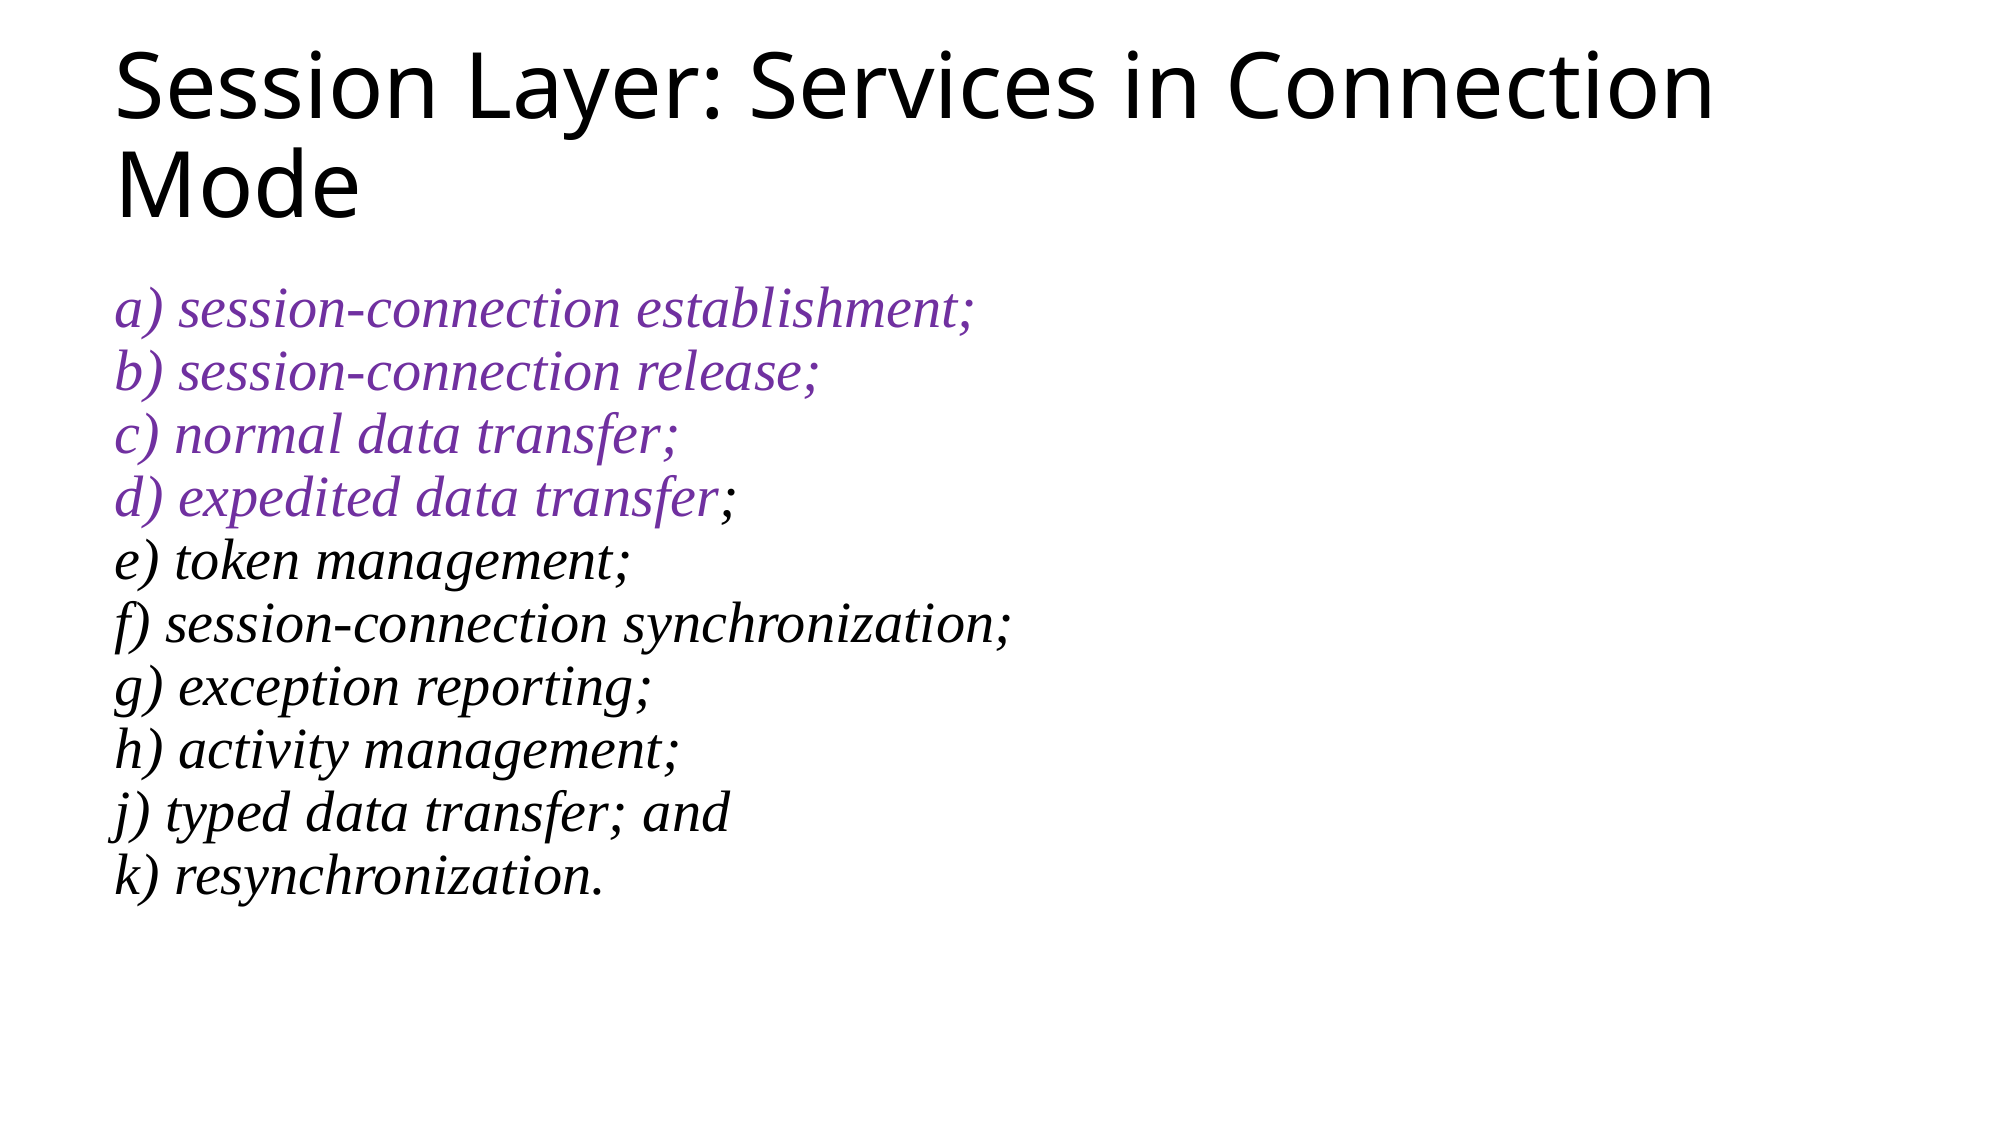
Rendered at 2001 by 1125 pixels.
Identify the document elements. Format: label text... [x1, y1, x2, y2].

title Session Layer: Services in Connection Mode [99, 45, 1900, 233]
list a) session-connection establishment; b) session-connection release; c) normal data transfer; d) expedited data transfer; e) token management; f) session-connection synchronization; g) exception reporting; h) activity management; j) typed data transfer; and k) resynchronization. [99, 262, 1900, 931]
